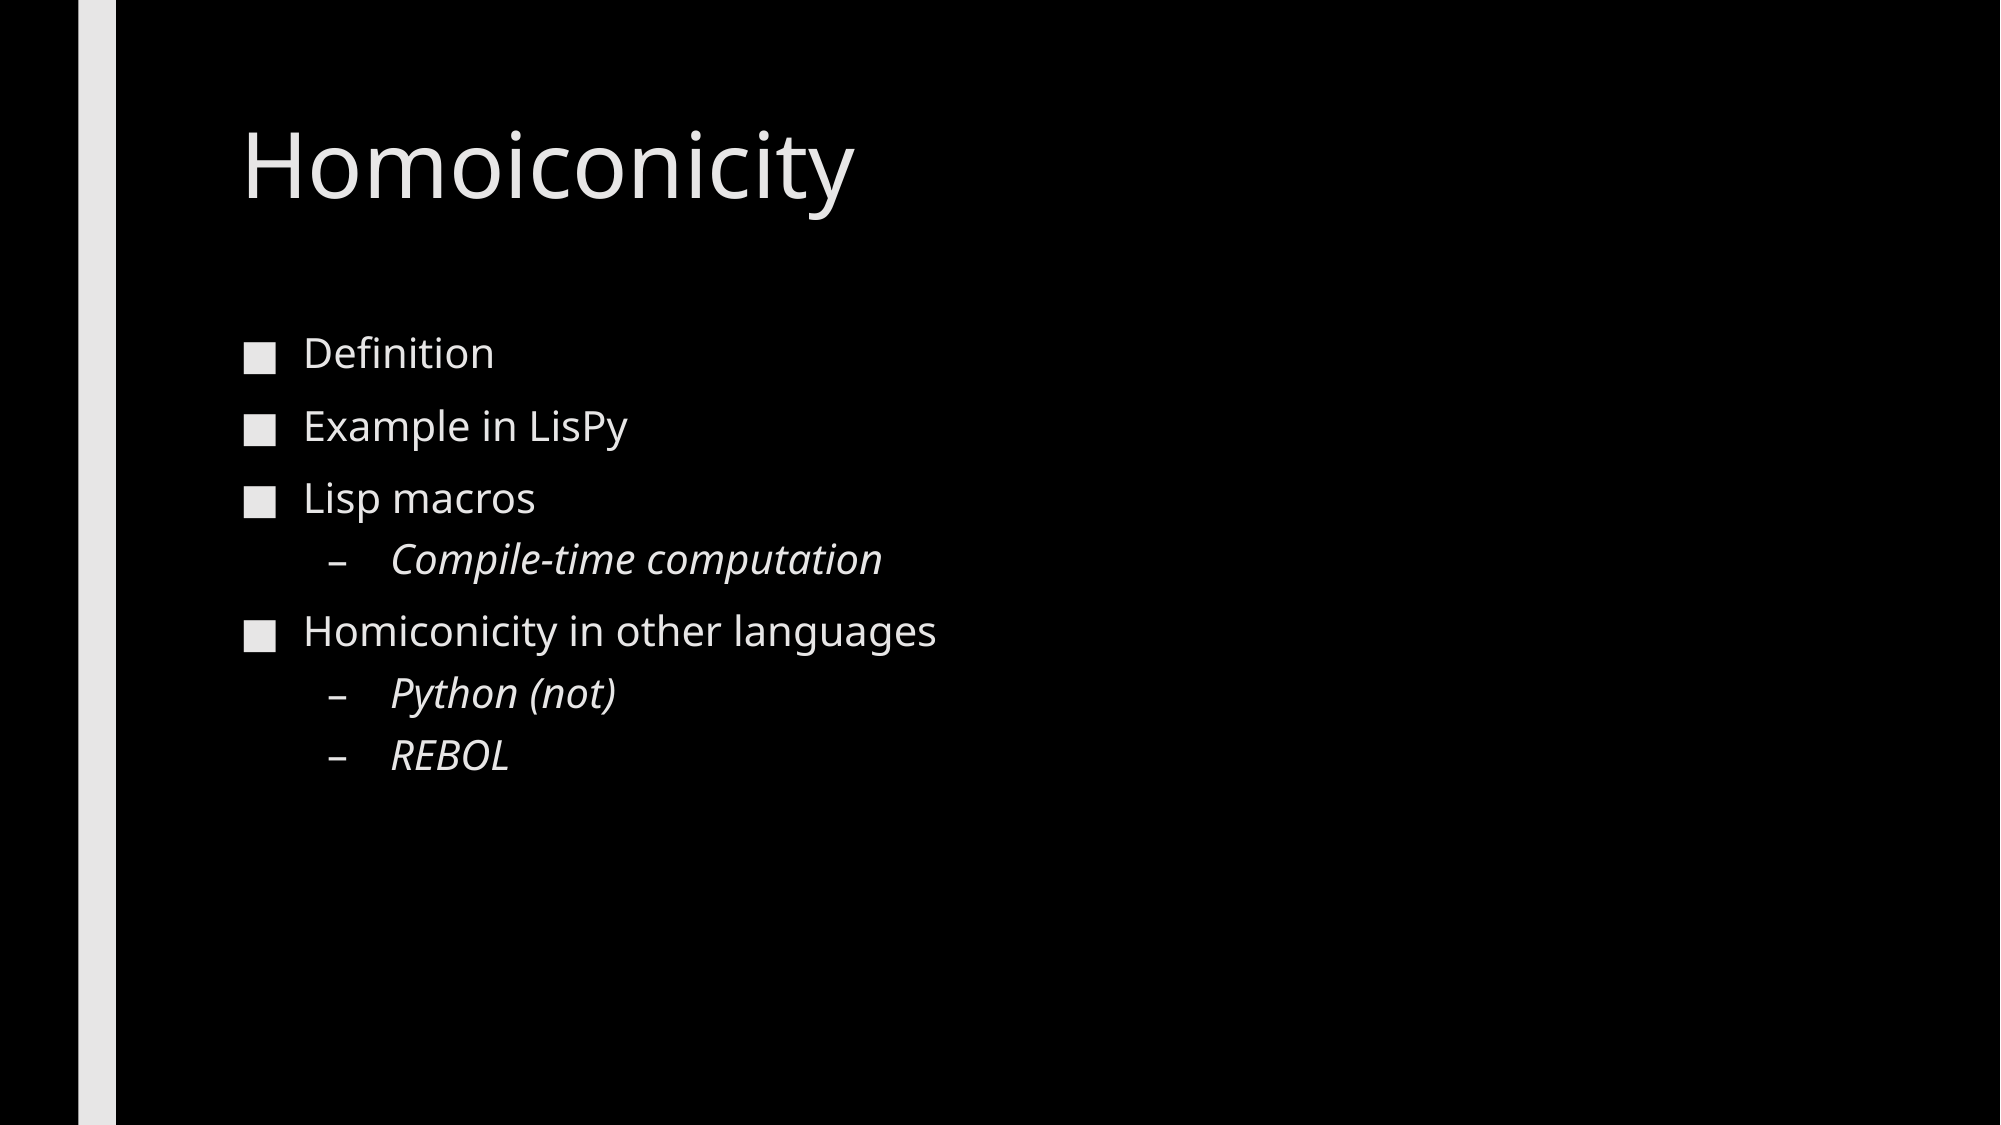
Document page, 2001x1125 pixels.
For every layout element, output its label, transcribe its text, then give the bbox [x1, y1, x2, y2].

title Homoiconicity [225, 112, 1800, 248]
list Definition Example in LisPy Lisp macros Compile-time computation Homiconicity in other languages Python (not) REBOL [225, 323, 1800, 969]
